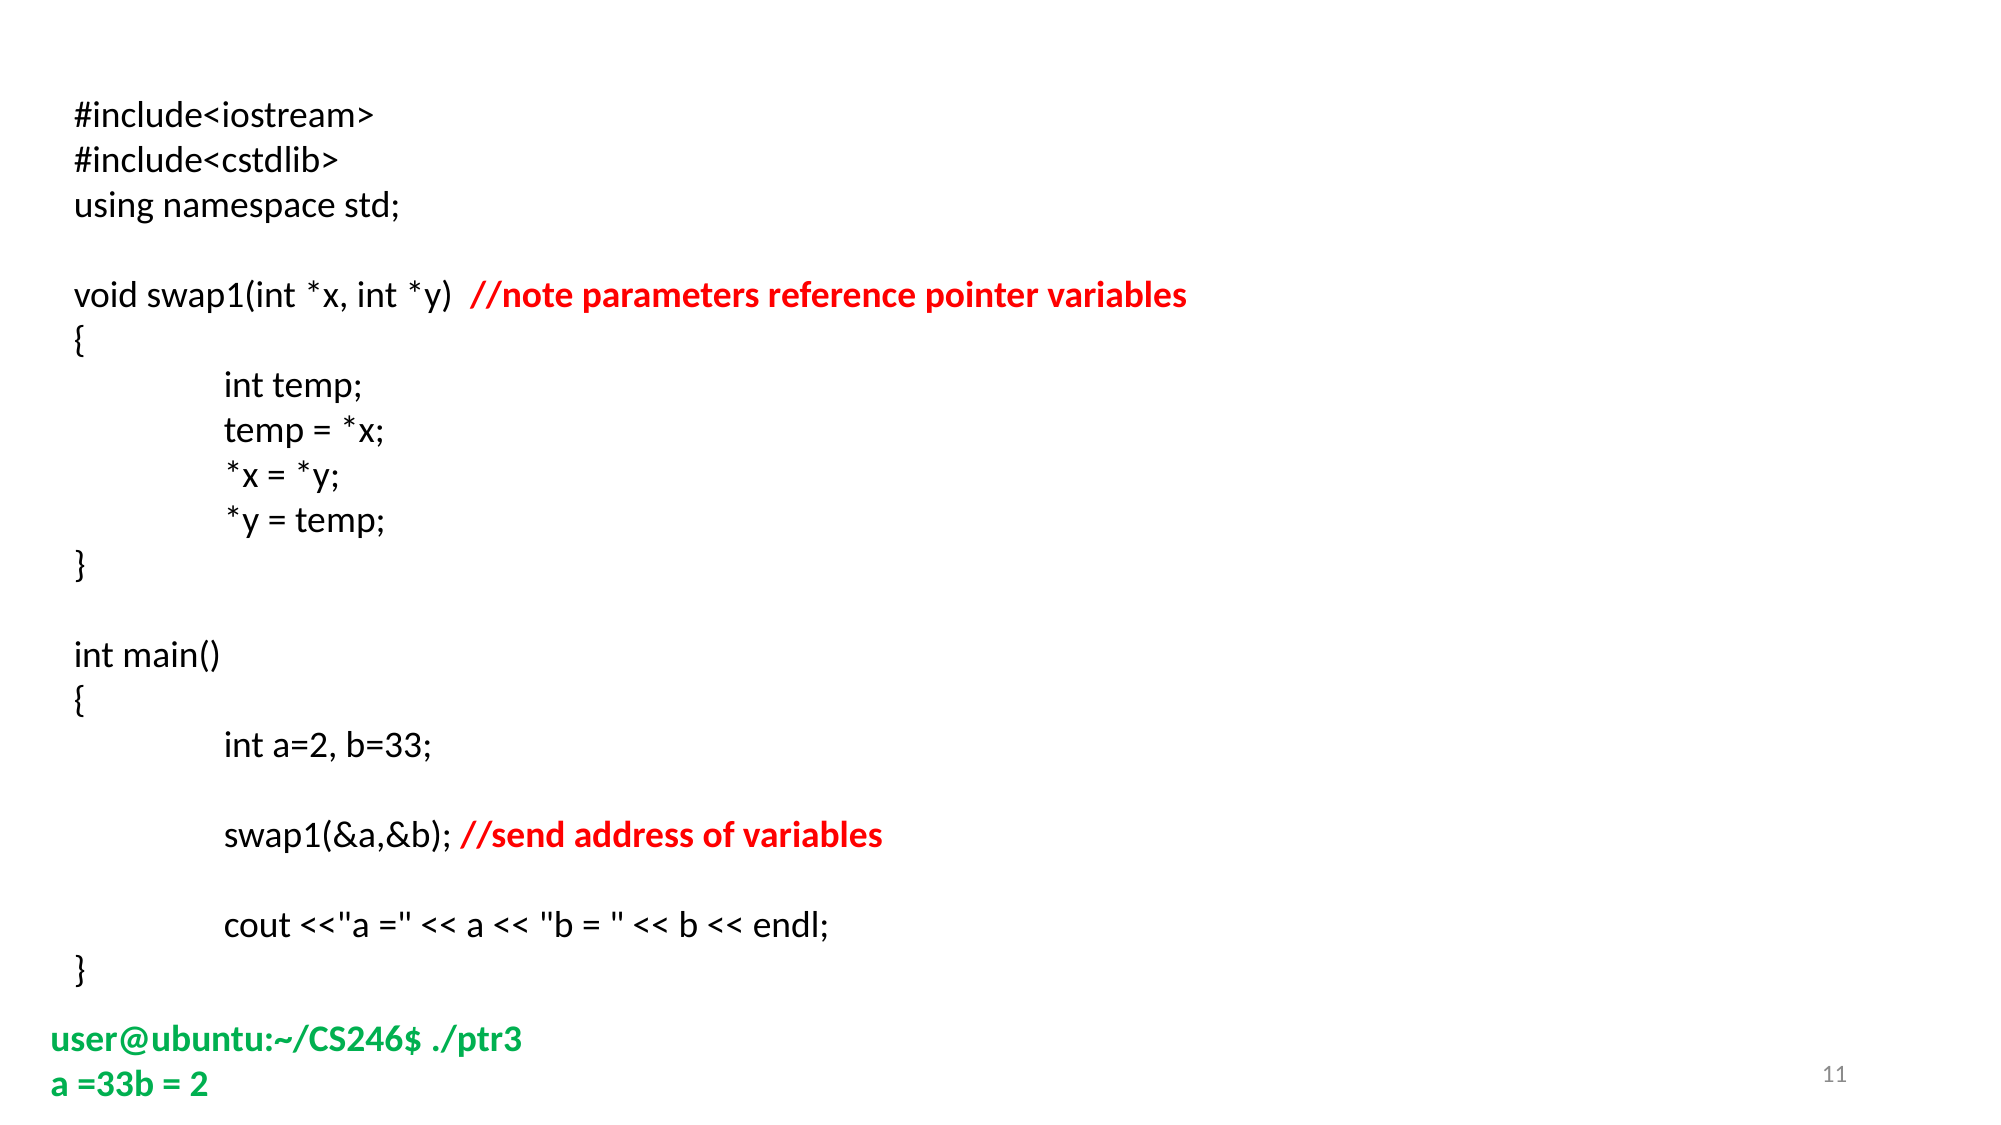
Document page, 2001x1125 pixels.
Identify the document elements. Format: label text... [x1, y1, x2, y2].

text_box user@ubuntu:~/CS246$ ./ptr3 a =33b = 2 [35, 1006, 1036, 1112]
text_box #include<iostream> #include<cstdlib> using namespace std; void swap1(int *x, int *y) //note parameters reference pointer variables { int temp; temp = *x; *x = *y; *y = temp; } int main() { int a=2, b=33; swap1(&a,&b); //send address of variables cout <<"a =" << a << "b = " << b << endl; } [58, 82, 1429, 998]
slide_number 11 [1412, 1042, 1863, 1103]
